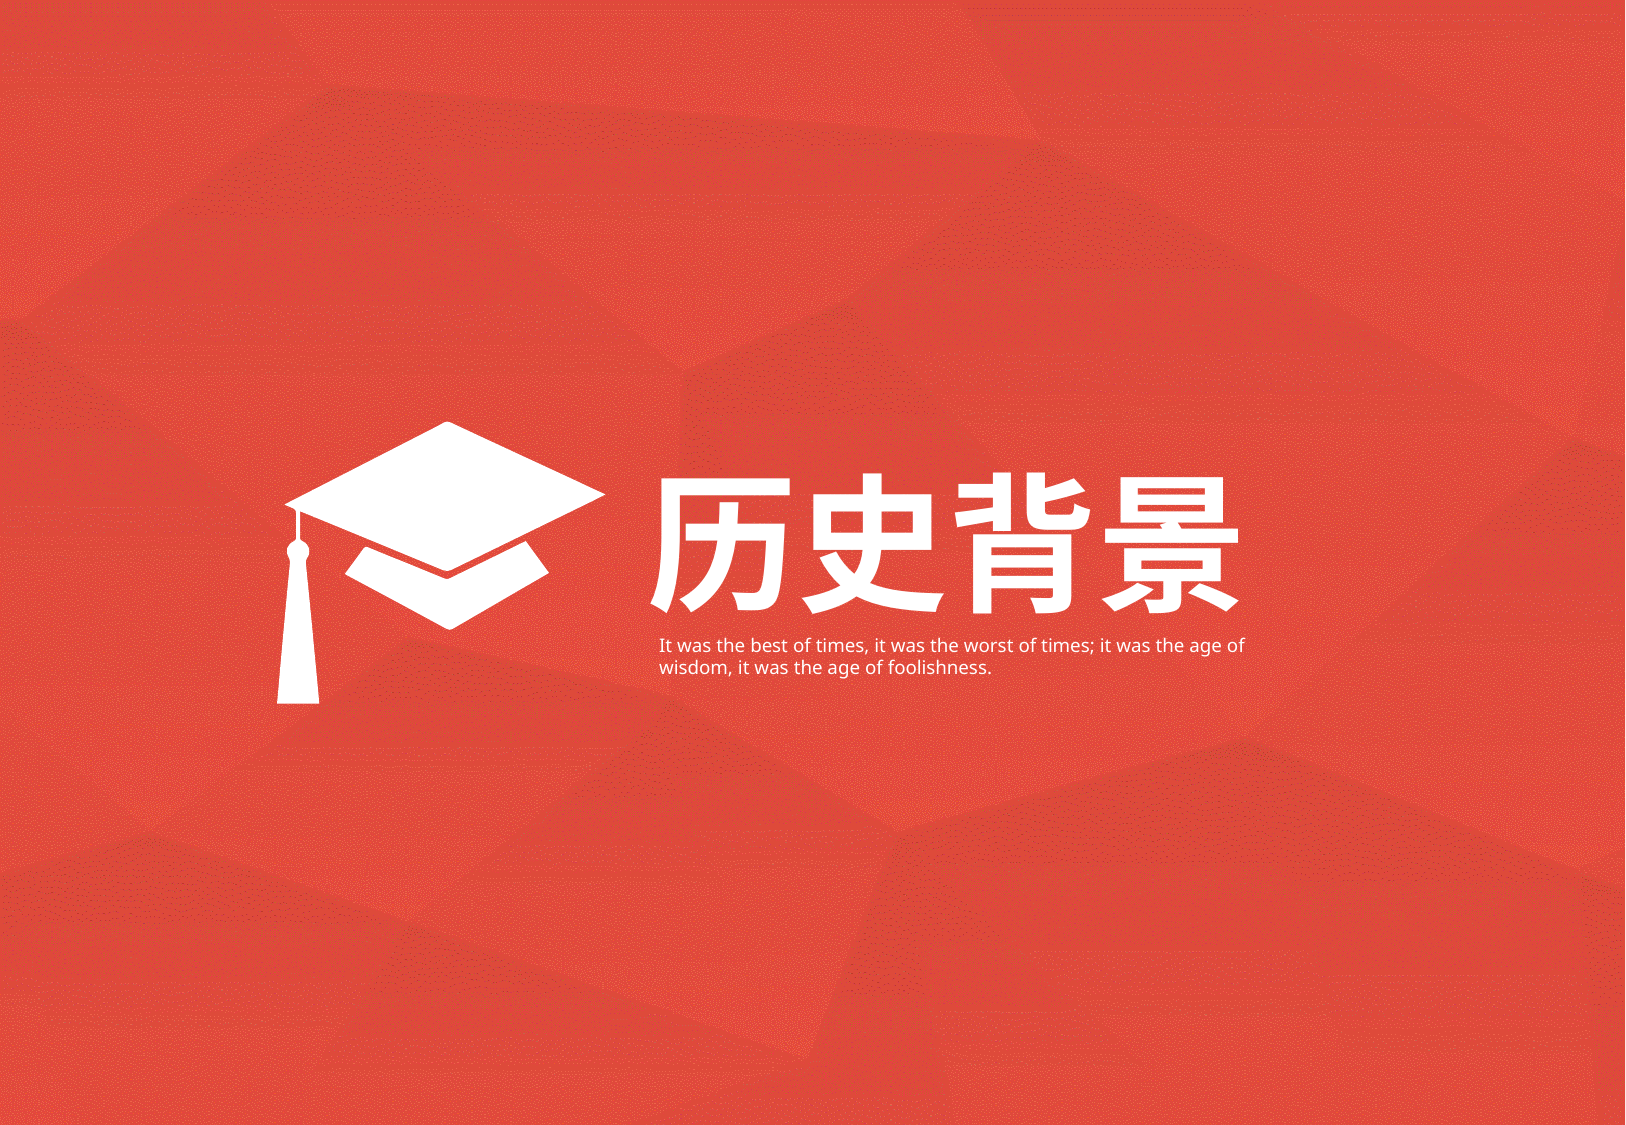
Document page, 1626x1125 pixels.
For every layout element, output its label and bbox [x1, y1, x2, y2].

text_box [276, 421, 1349, 704]
picture [0, 0, 1626, 1125]
